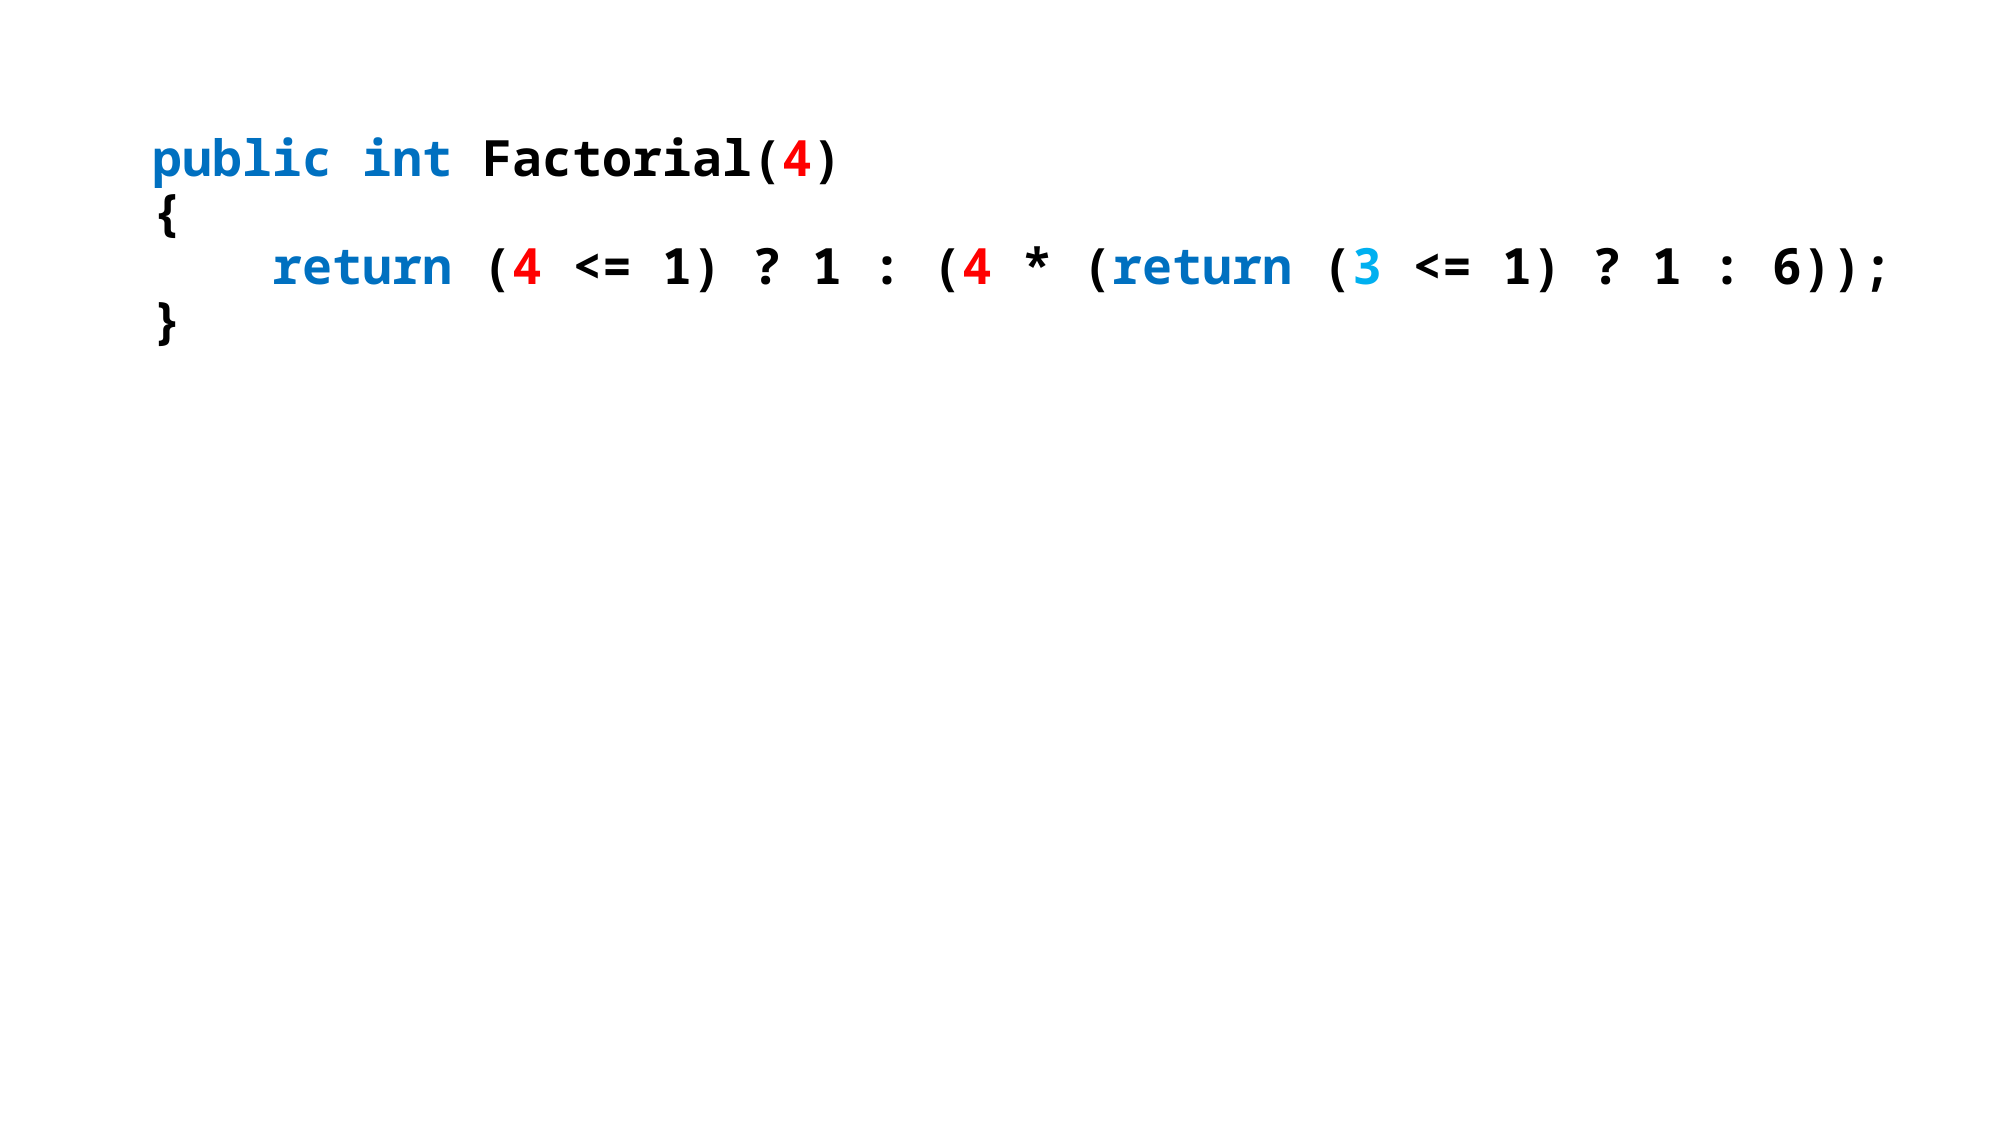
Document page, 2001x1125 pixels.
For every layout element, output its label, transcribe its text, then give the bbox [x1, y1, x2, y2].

list public int Factorial(4) { return (4 <= 1) ? 1 : (4 * (return (3 <= 1) ? 1 : 6)); } [137, 125, 1978, 1015]
